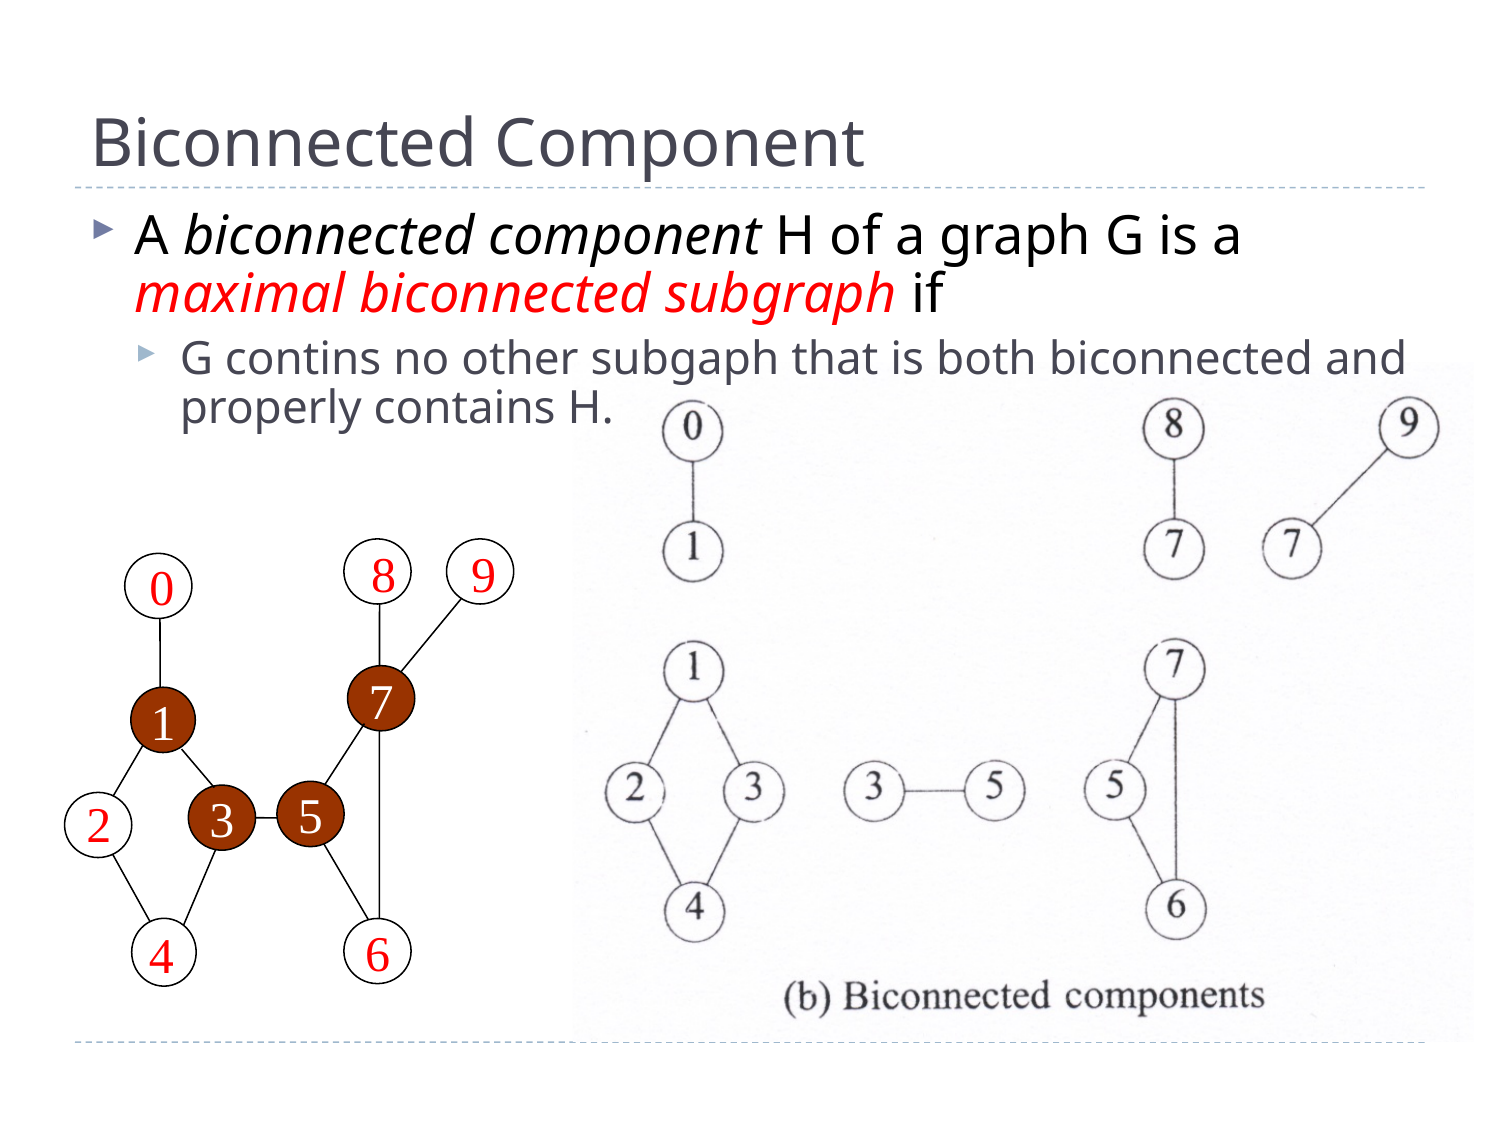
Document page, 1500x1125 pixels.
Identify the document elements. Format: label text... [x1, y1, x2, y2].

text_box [64, 534, 514, 988]
list A biconnected component H of a graph G is a maximal biconnected subgraph if G contins no other subgaph that is both biconnected and properly contains H. [75, 200, 1425, 1010]
title Biconnected Component [75, 24, 1425, 188]
picture [572, 362, 1474, 1042]
